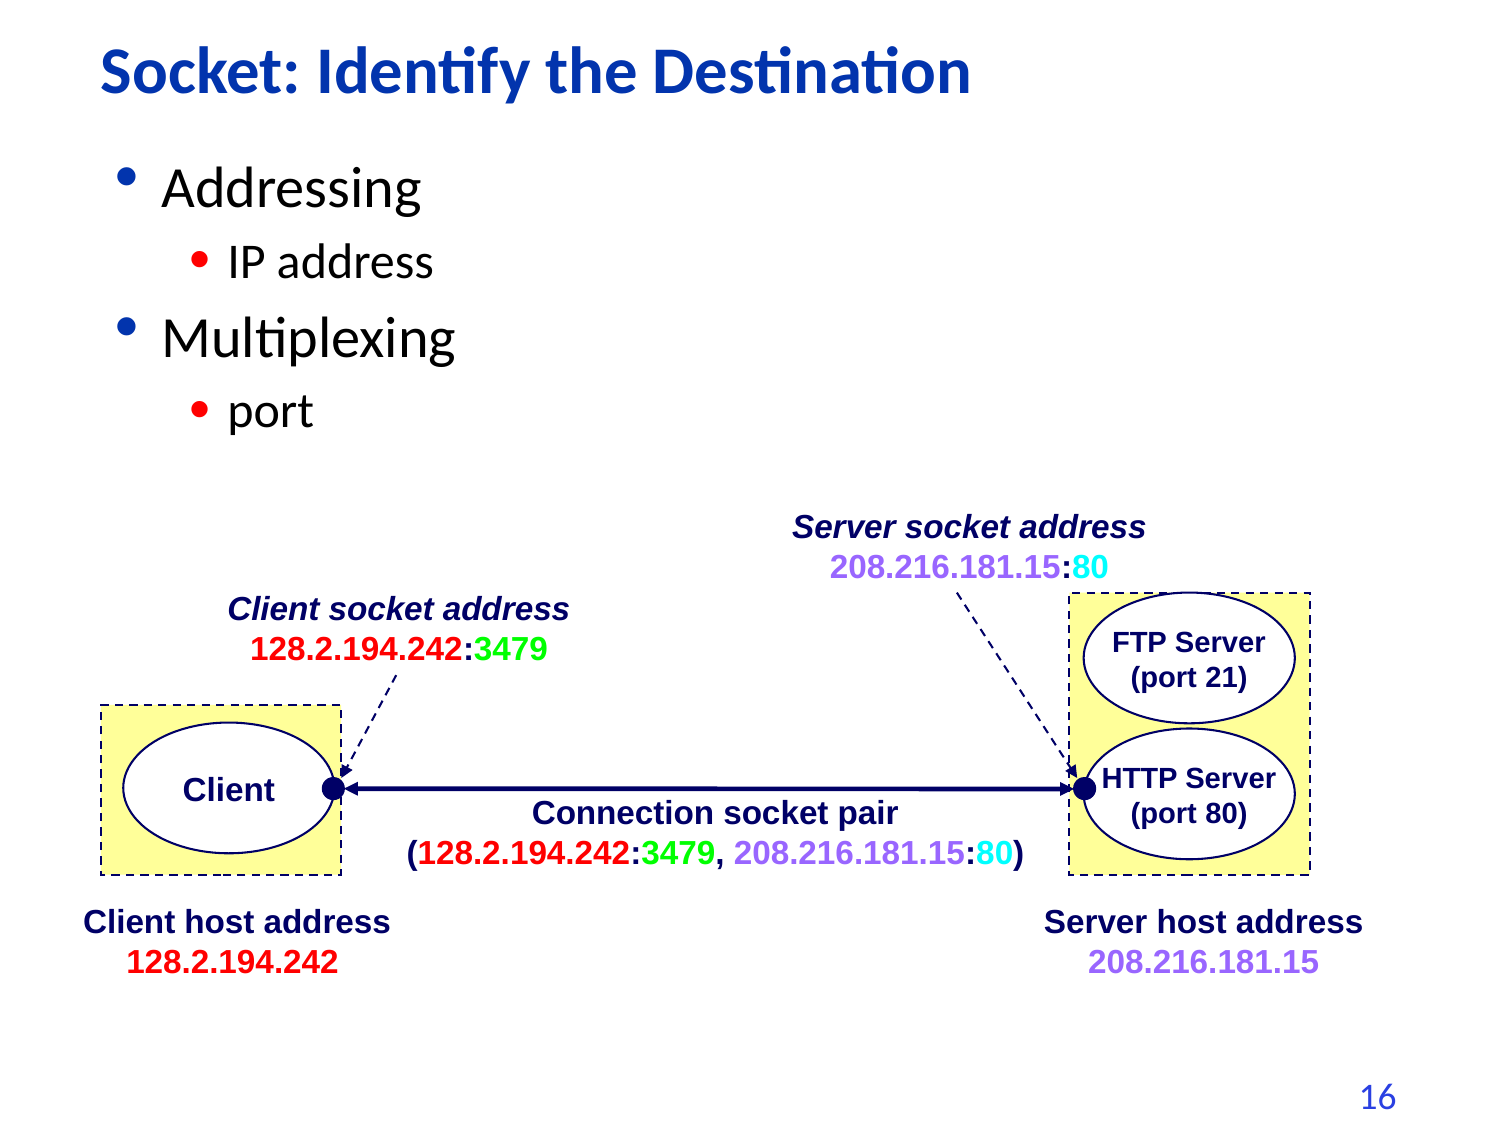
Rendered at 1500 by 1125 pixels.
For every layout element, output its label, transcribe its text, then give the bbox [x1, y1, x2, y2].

text_box Client host address 128.2.194.242 [68, 892, 407, 988]
text_box Connection socket pair (128.2.194.242:3479, 208.216.181.15:80) [391, 789, 1039, 879]
text_box Connection socket pair (128.2.194.242:3479, 208.216.181.15:80) [391, 783, 1039, 788]
text_box [1074, 778, 1096, 800]
text_box [322, 778, 344, 800]
text_box Client [123, 722, 334, 854]
text_box [344, 782, 1074, 796]
text_box [100, 704, 342, 875]
title Socket: Identify the Destination [85, 28, 1261, 117]
list Addressing IP address Multiplexing port [99, 149, 1400, 988]
text_box [1065, 760, 1078, 778]
text_box HTTP Server (port 80) [1084, 728, 1295, 860]
text_box Server host address 208.216.181.15 [1029, 892, 1379, 988]
text_box Client socket address 128.2.194.242:3479 [212, 579, 586, 676]
text_box [341, 763, 353, 778]
text_box [1069, 592, 1310, 875]
text_box Server socket address 208.216.181.15:80 [757, 497, 1182, 593]
text_box FTP Server (port 21) [1083, 592, 1295, 724]
